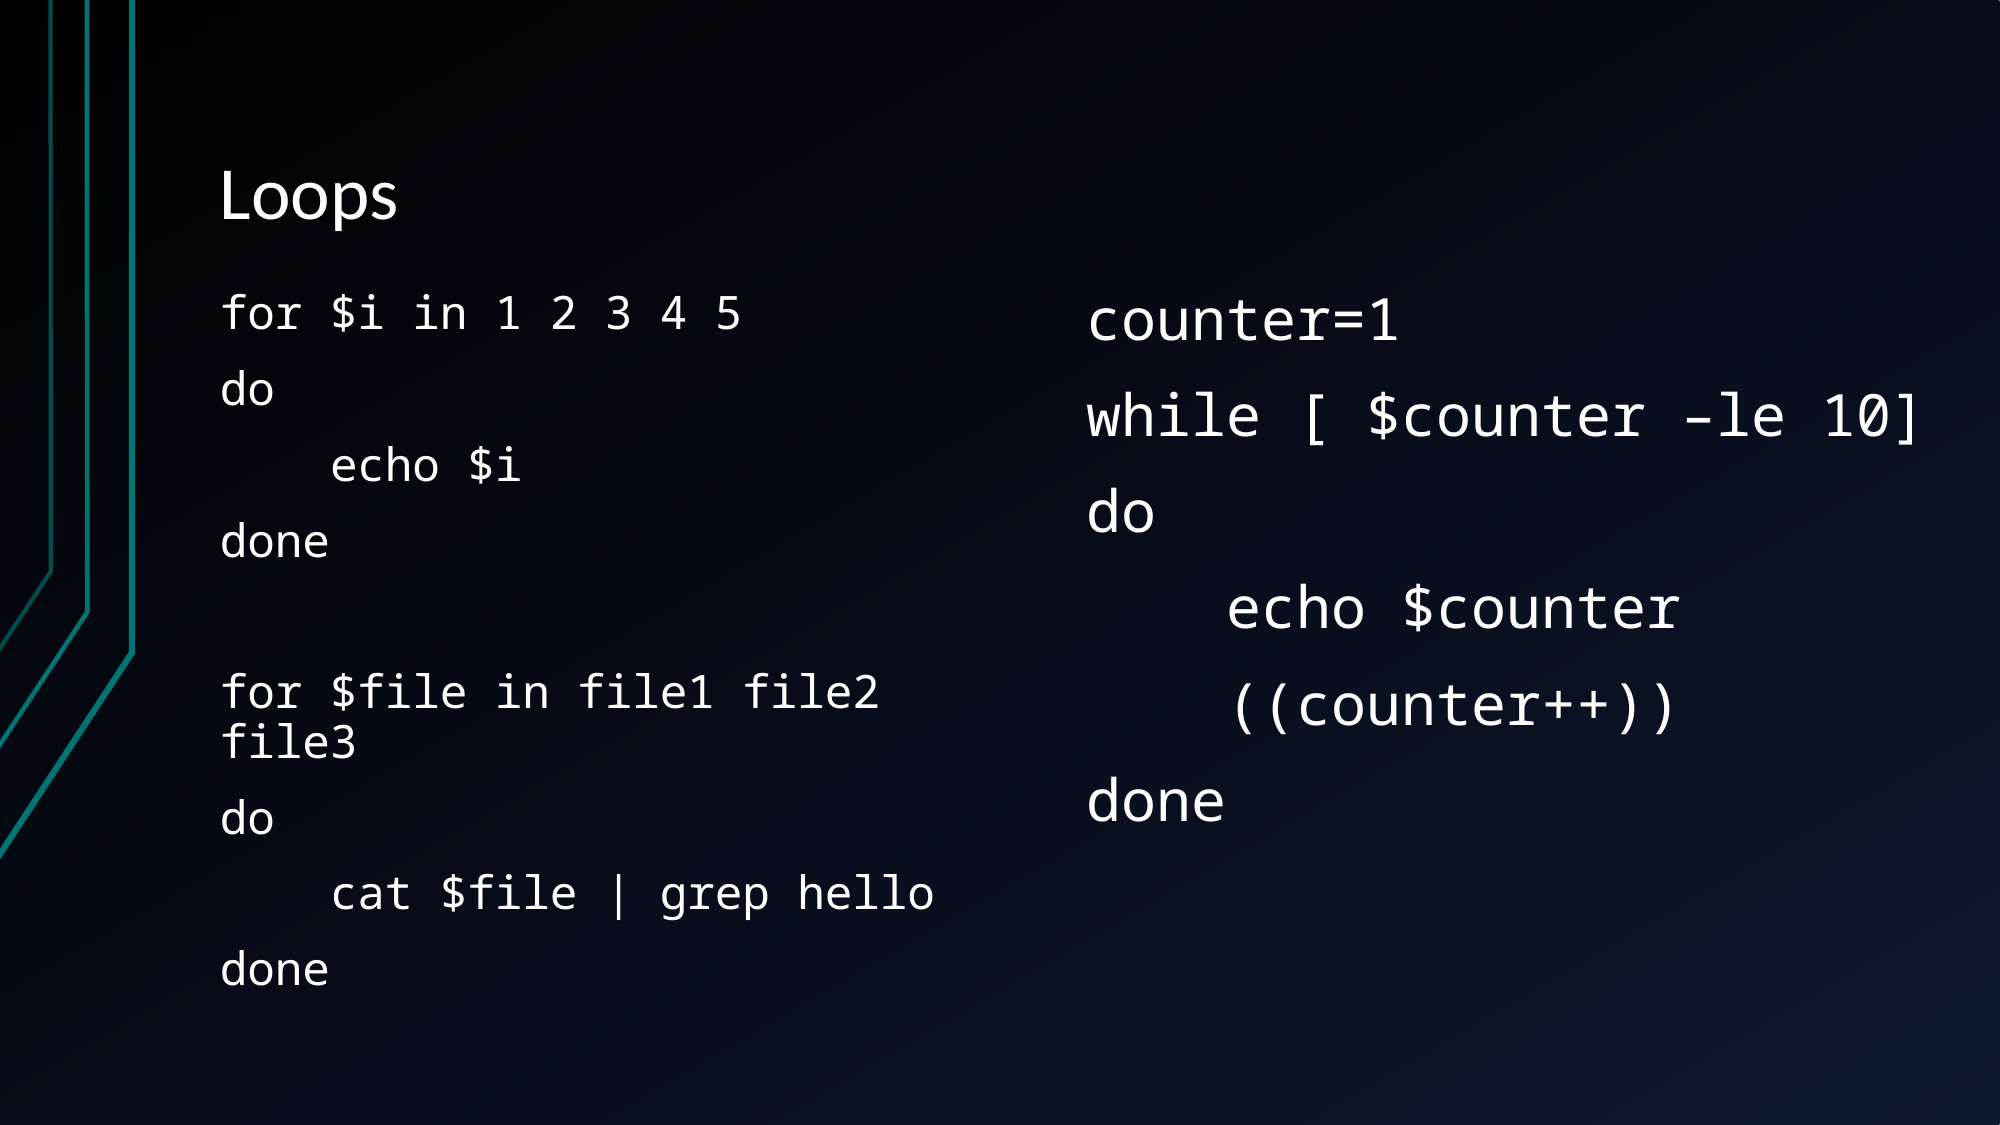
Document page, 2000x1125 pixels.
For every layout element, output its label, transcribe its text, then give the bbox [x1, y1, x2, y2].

list counter=1 while [ $counter –le 10] do echo $counter ((counter++)) done [1066, 279, 1950, 1013]
title Loops [199, 45, 1900, 246]
list for $i in 1 2 3 4 5 do echo $i done for $file in file1 file2 file3 do cat $file | grep hello done [199, 279, 1033, 1013]
